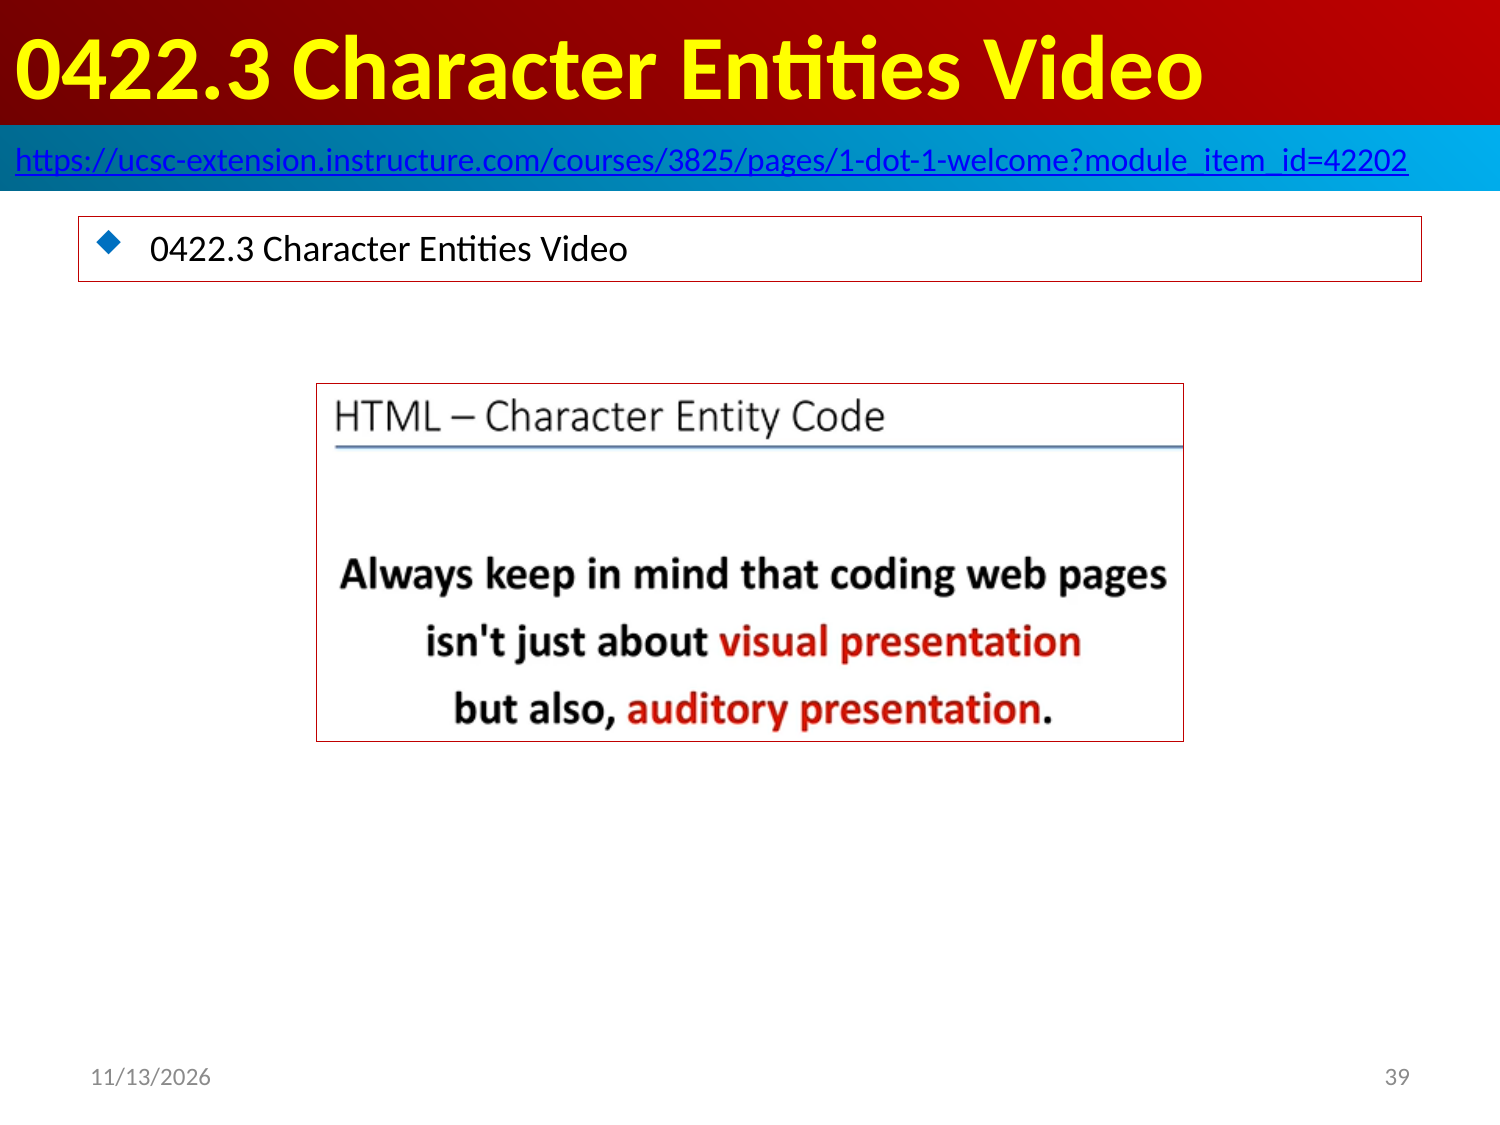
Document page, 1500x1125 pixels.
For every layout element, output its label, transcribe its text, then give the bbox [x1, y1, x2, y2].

slide_number 39 [1074, 1042, 1425, 1109]
text_box https://ucsc-extension.instructure.com/courses/3825/pages/1-dot-1-welcome?module_item_id=42202 [0, 125, 1500, 191]
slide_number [75, 1042, 425, 1109]
subtitle 0422.3 Character Entities Video [78, 216, 1422, 282]
title 0422.3 Character Entities Video [0, 0, 1500, 125]
picture [316, 383, 1184, 742]
